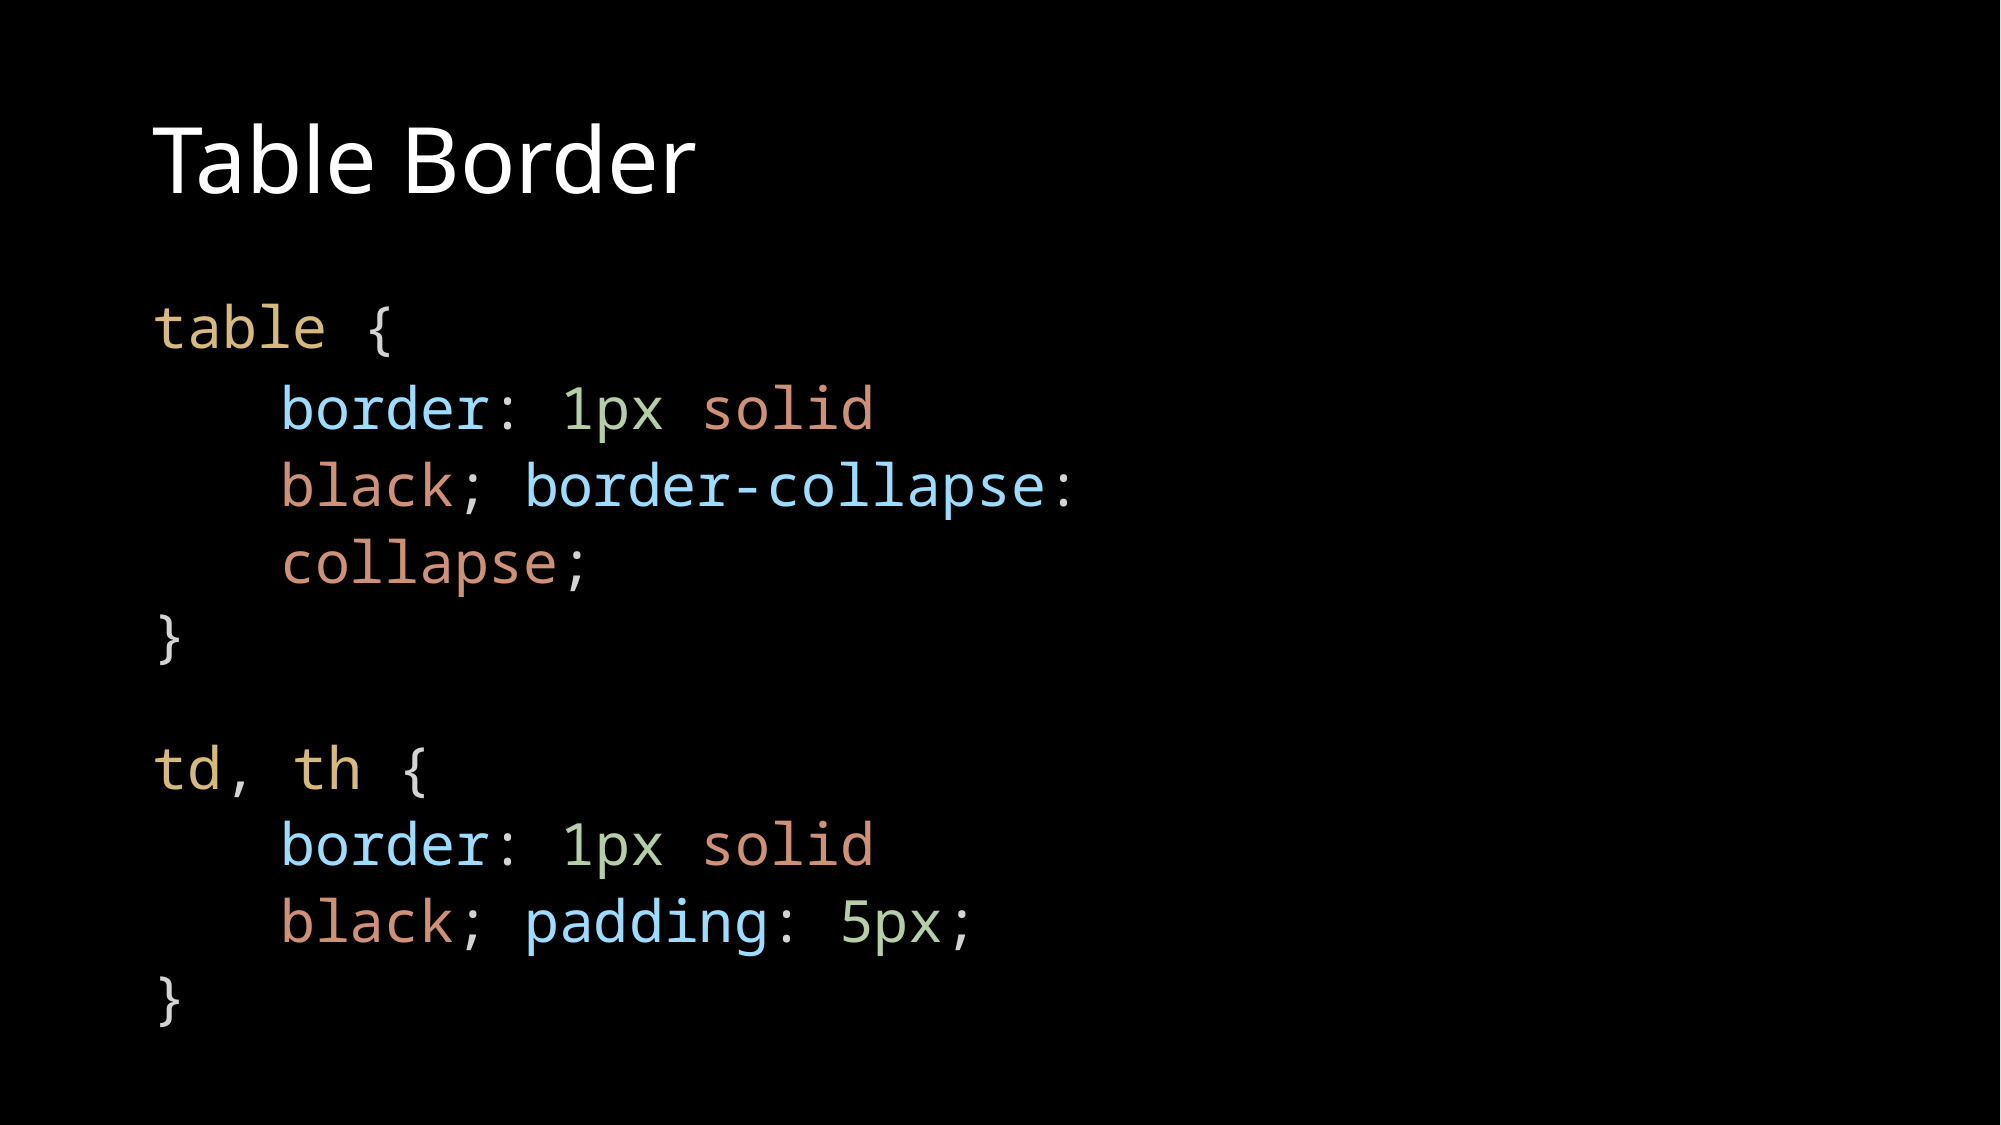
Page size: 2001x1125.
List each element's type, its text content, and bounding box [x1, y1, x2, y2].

text_box table { border: 1px solid black; border-collapse: collapse; } td, th { border: 1px solid black; padding: 5px; } [150, 281, 1116, 1031]
title Table Border [150, 85, 1604, 291]
